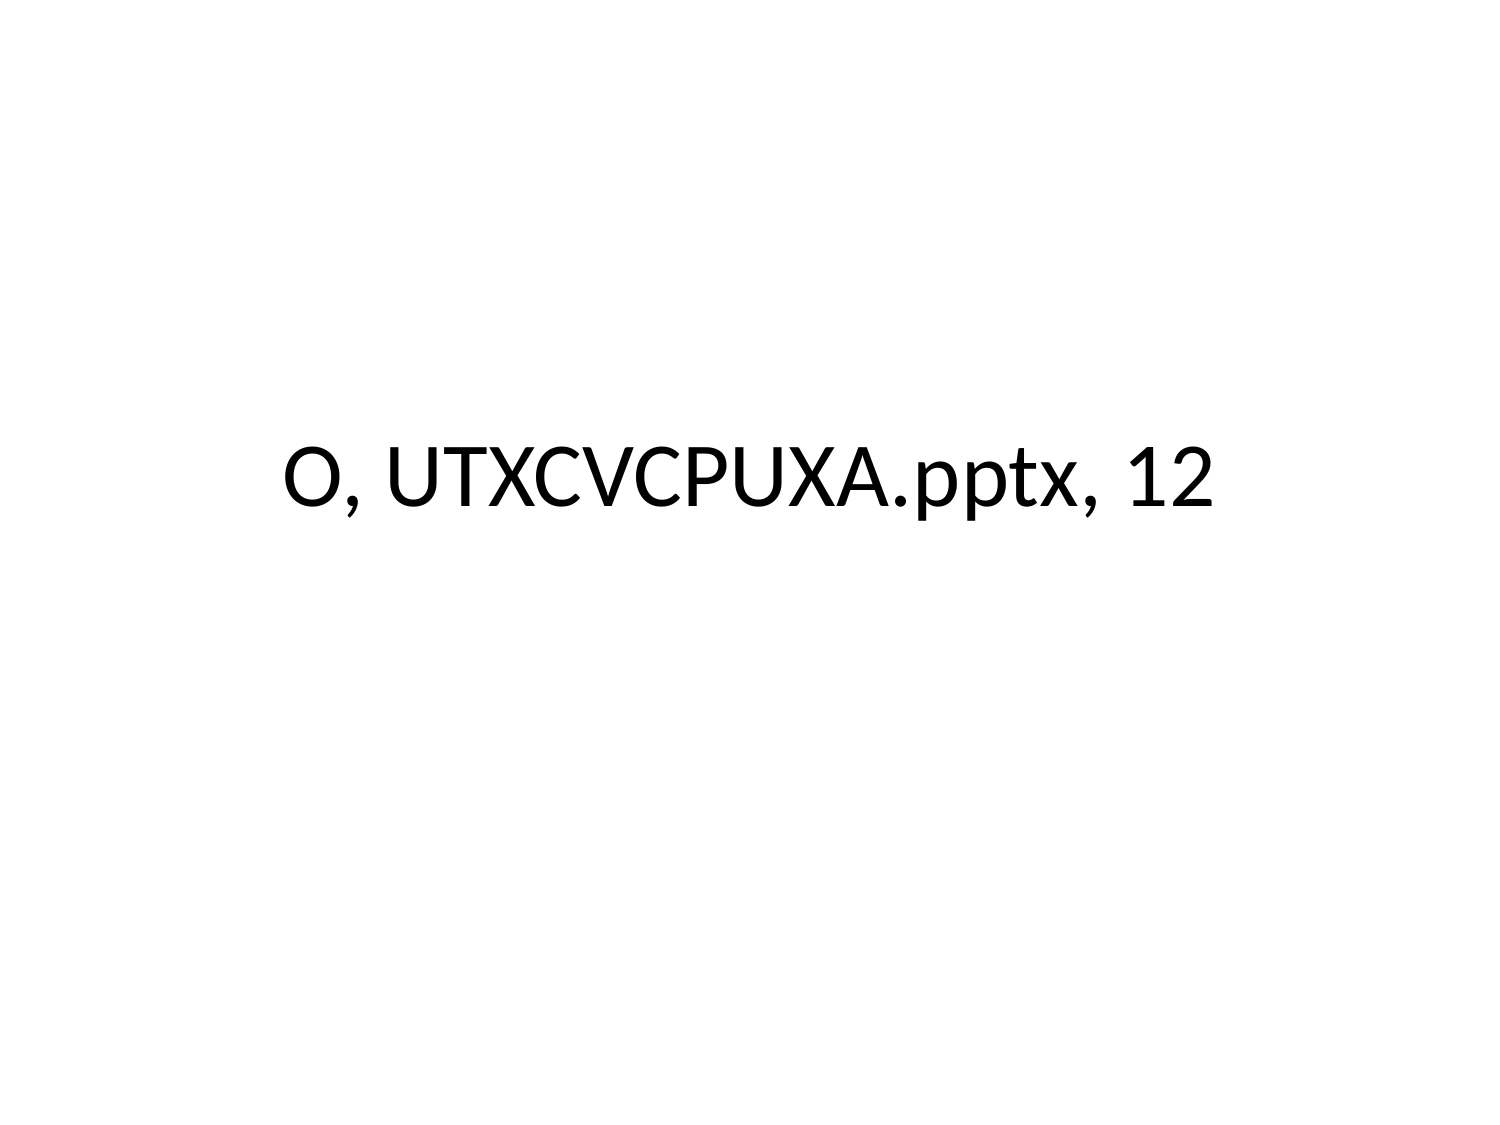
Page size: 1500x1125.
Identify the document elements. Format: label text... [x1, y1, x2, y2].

title O, UTXCVCPUXA.pptx, 12 [112, 349, 1388, 591]
